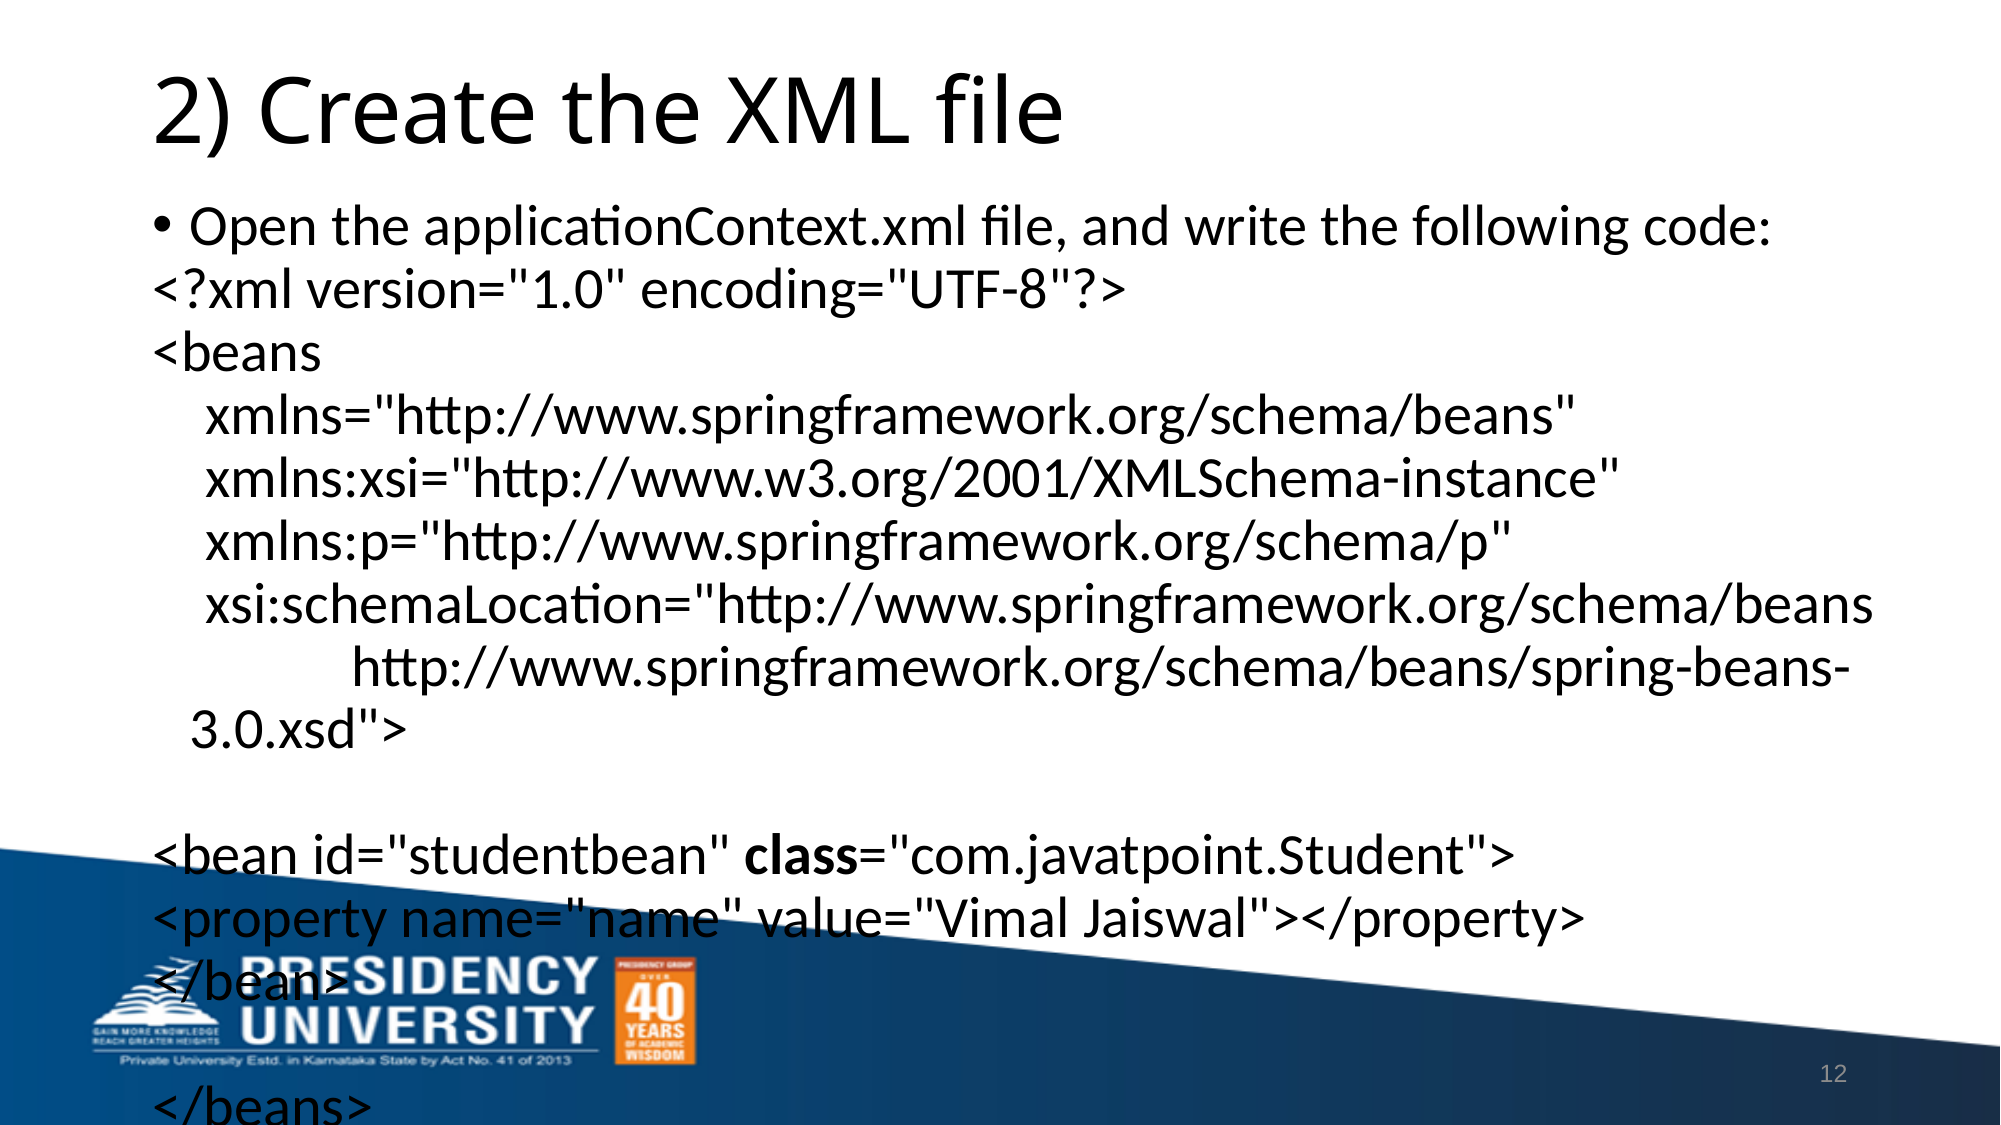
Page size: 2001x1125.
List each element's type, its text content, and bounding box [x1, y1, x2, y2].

slide_number 12 [1412, 1042, 1863, 1103]
list Open the applicationContext.xml file, and write the following code: <?xml version="1.0" encoding="UTF-8"?> <beans xmlns="http://www.springframework.org/schema/beans" xmlns:xsi="http://www.w3.org/2001/XMLSchema-instance" xmlns:p="http://www.springframework.org/schema/p" xsi:schemaLocation="http://www.springframework.org/schema/beans http://www.springframework.org/schema/beans/spring-beans-3.0.xsd"> <bean id="studentbean" class="com.javatpoint.Student"> <property name="name" value="Vimal Jaiswal"></property> </bean> </beans> The bean element is used to define the bean for the given class. The property subelement of bean specifies the property of the Student class named name. The value specified in the property element will be set in the Student class object by the IOC container. [137, 187, 2000, 1014]
title 2) Create the XML file [137, 59, 1863, 187]
picture [0, 845, 2000, 1125]
